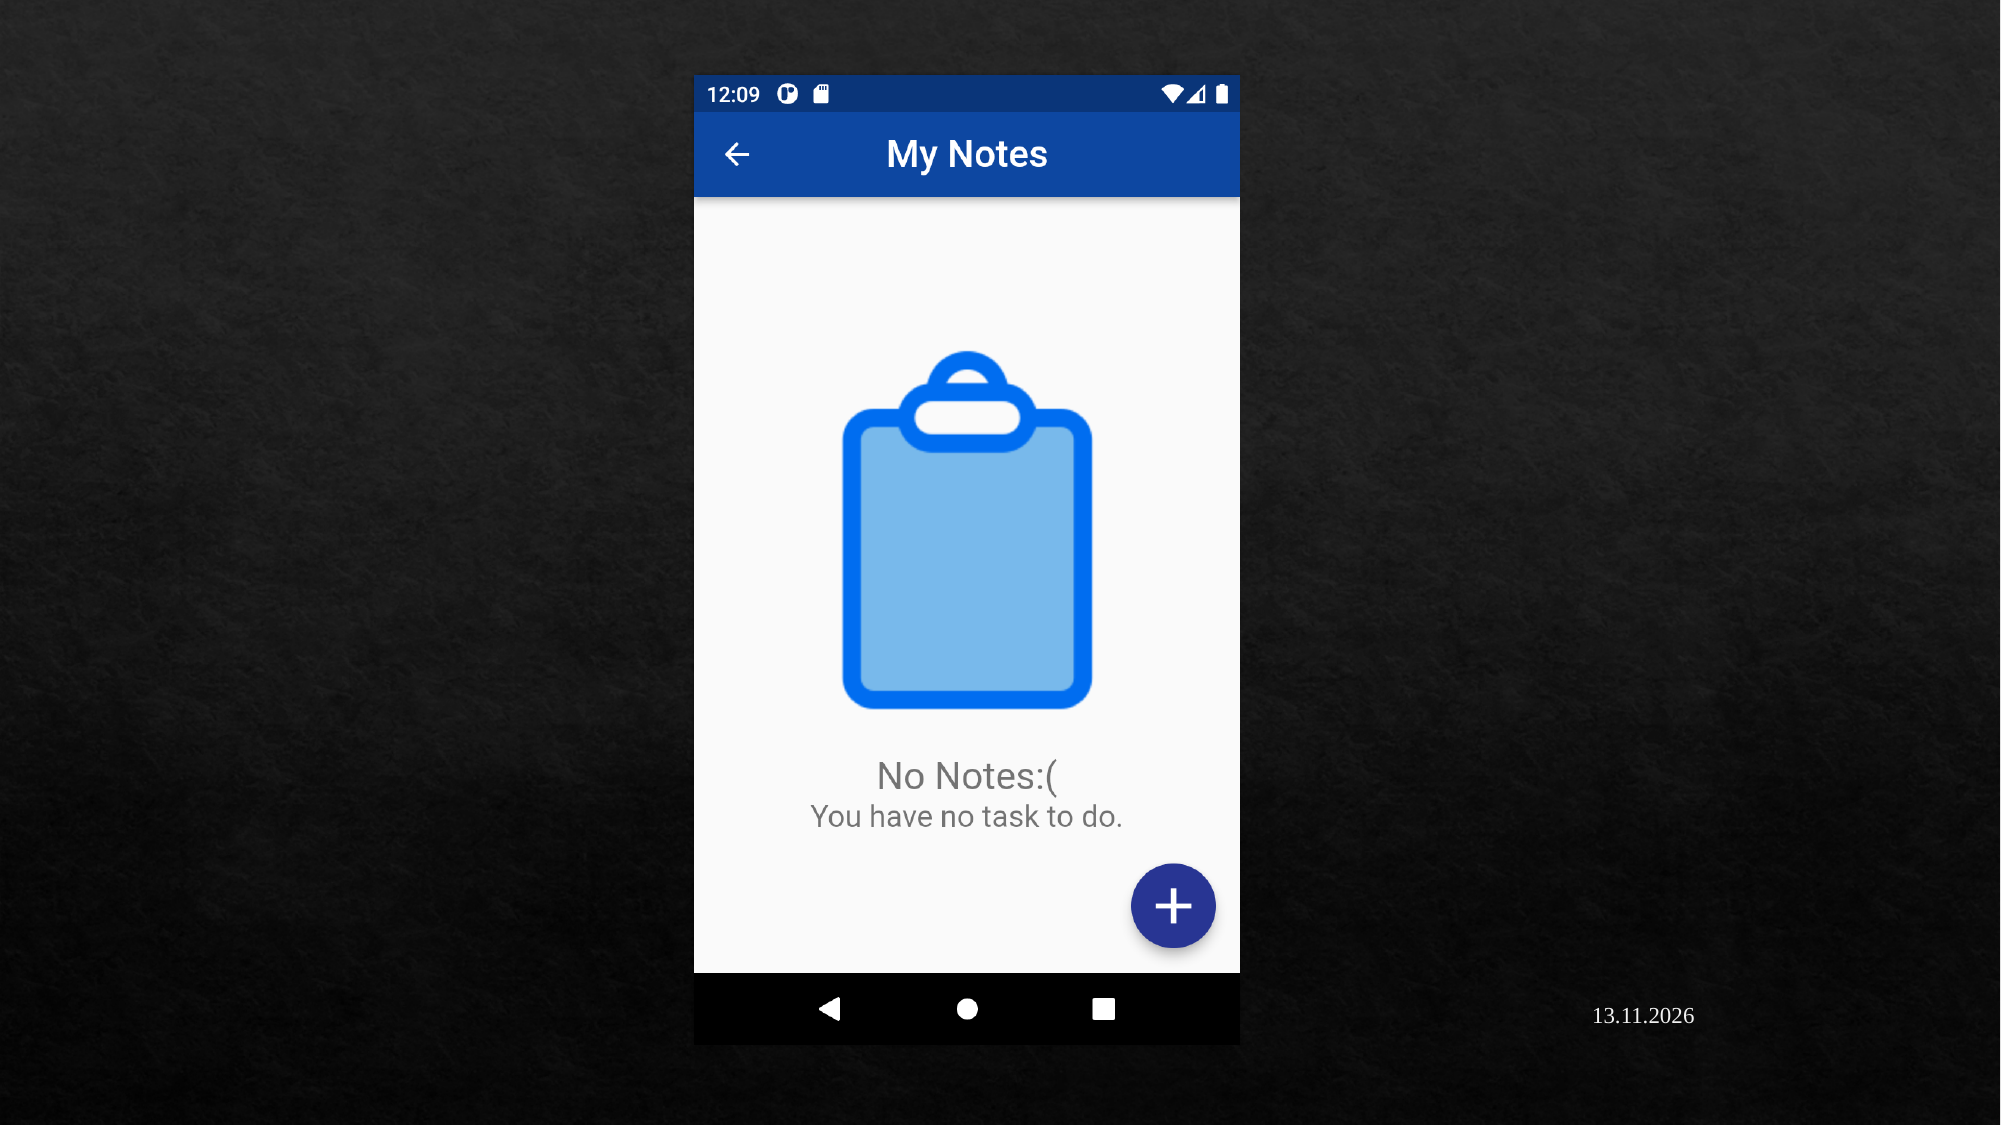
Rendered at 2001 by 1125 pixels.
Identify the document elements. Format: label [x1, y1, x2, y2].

list [694, 75, 1240, 1045]
slide_number [1259, 984, 1710, 1045]
